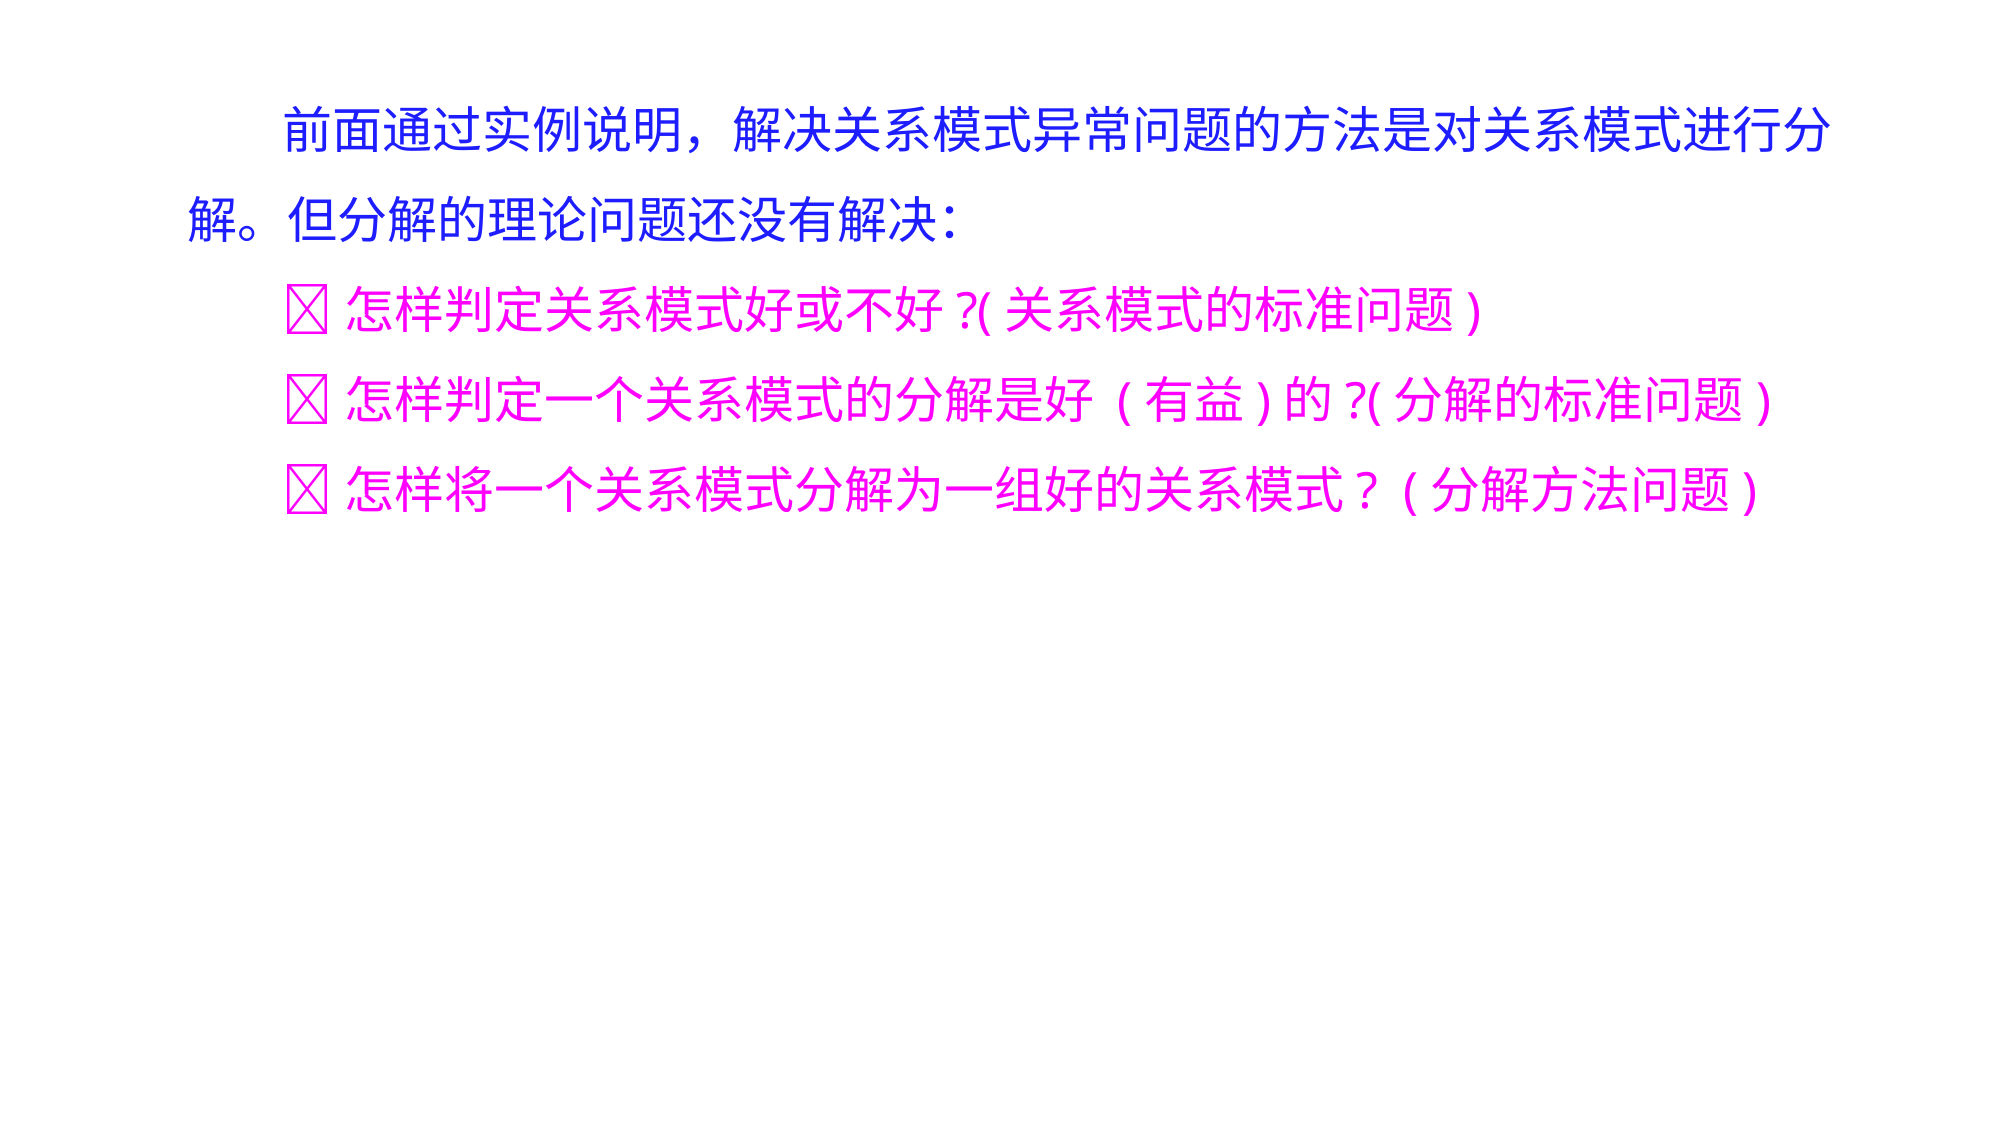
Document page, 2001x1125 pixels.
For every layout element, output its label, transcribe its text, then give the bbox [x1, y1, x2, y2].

text_box 前面通过实例说明，解决关系模式异常问题的方法是对关系模式进行分解。但分解的理论问题还没有解决： 怎样判定关系模式好或不好?(关系模式的标准问题) 怎样判定一个关系模式的分解是好 (有益)的?(分解的标准问题) 怎样将一个关系模式分解为一组好的关系模式? (分解方法问题) [172, 60, 1858, 526]
